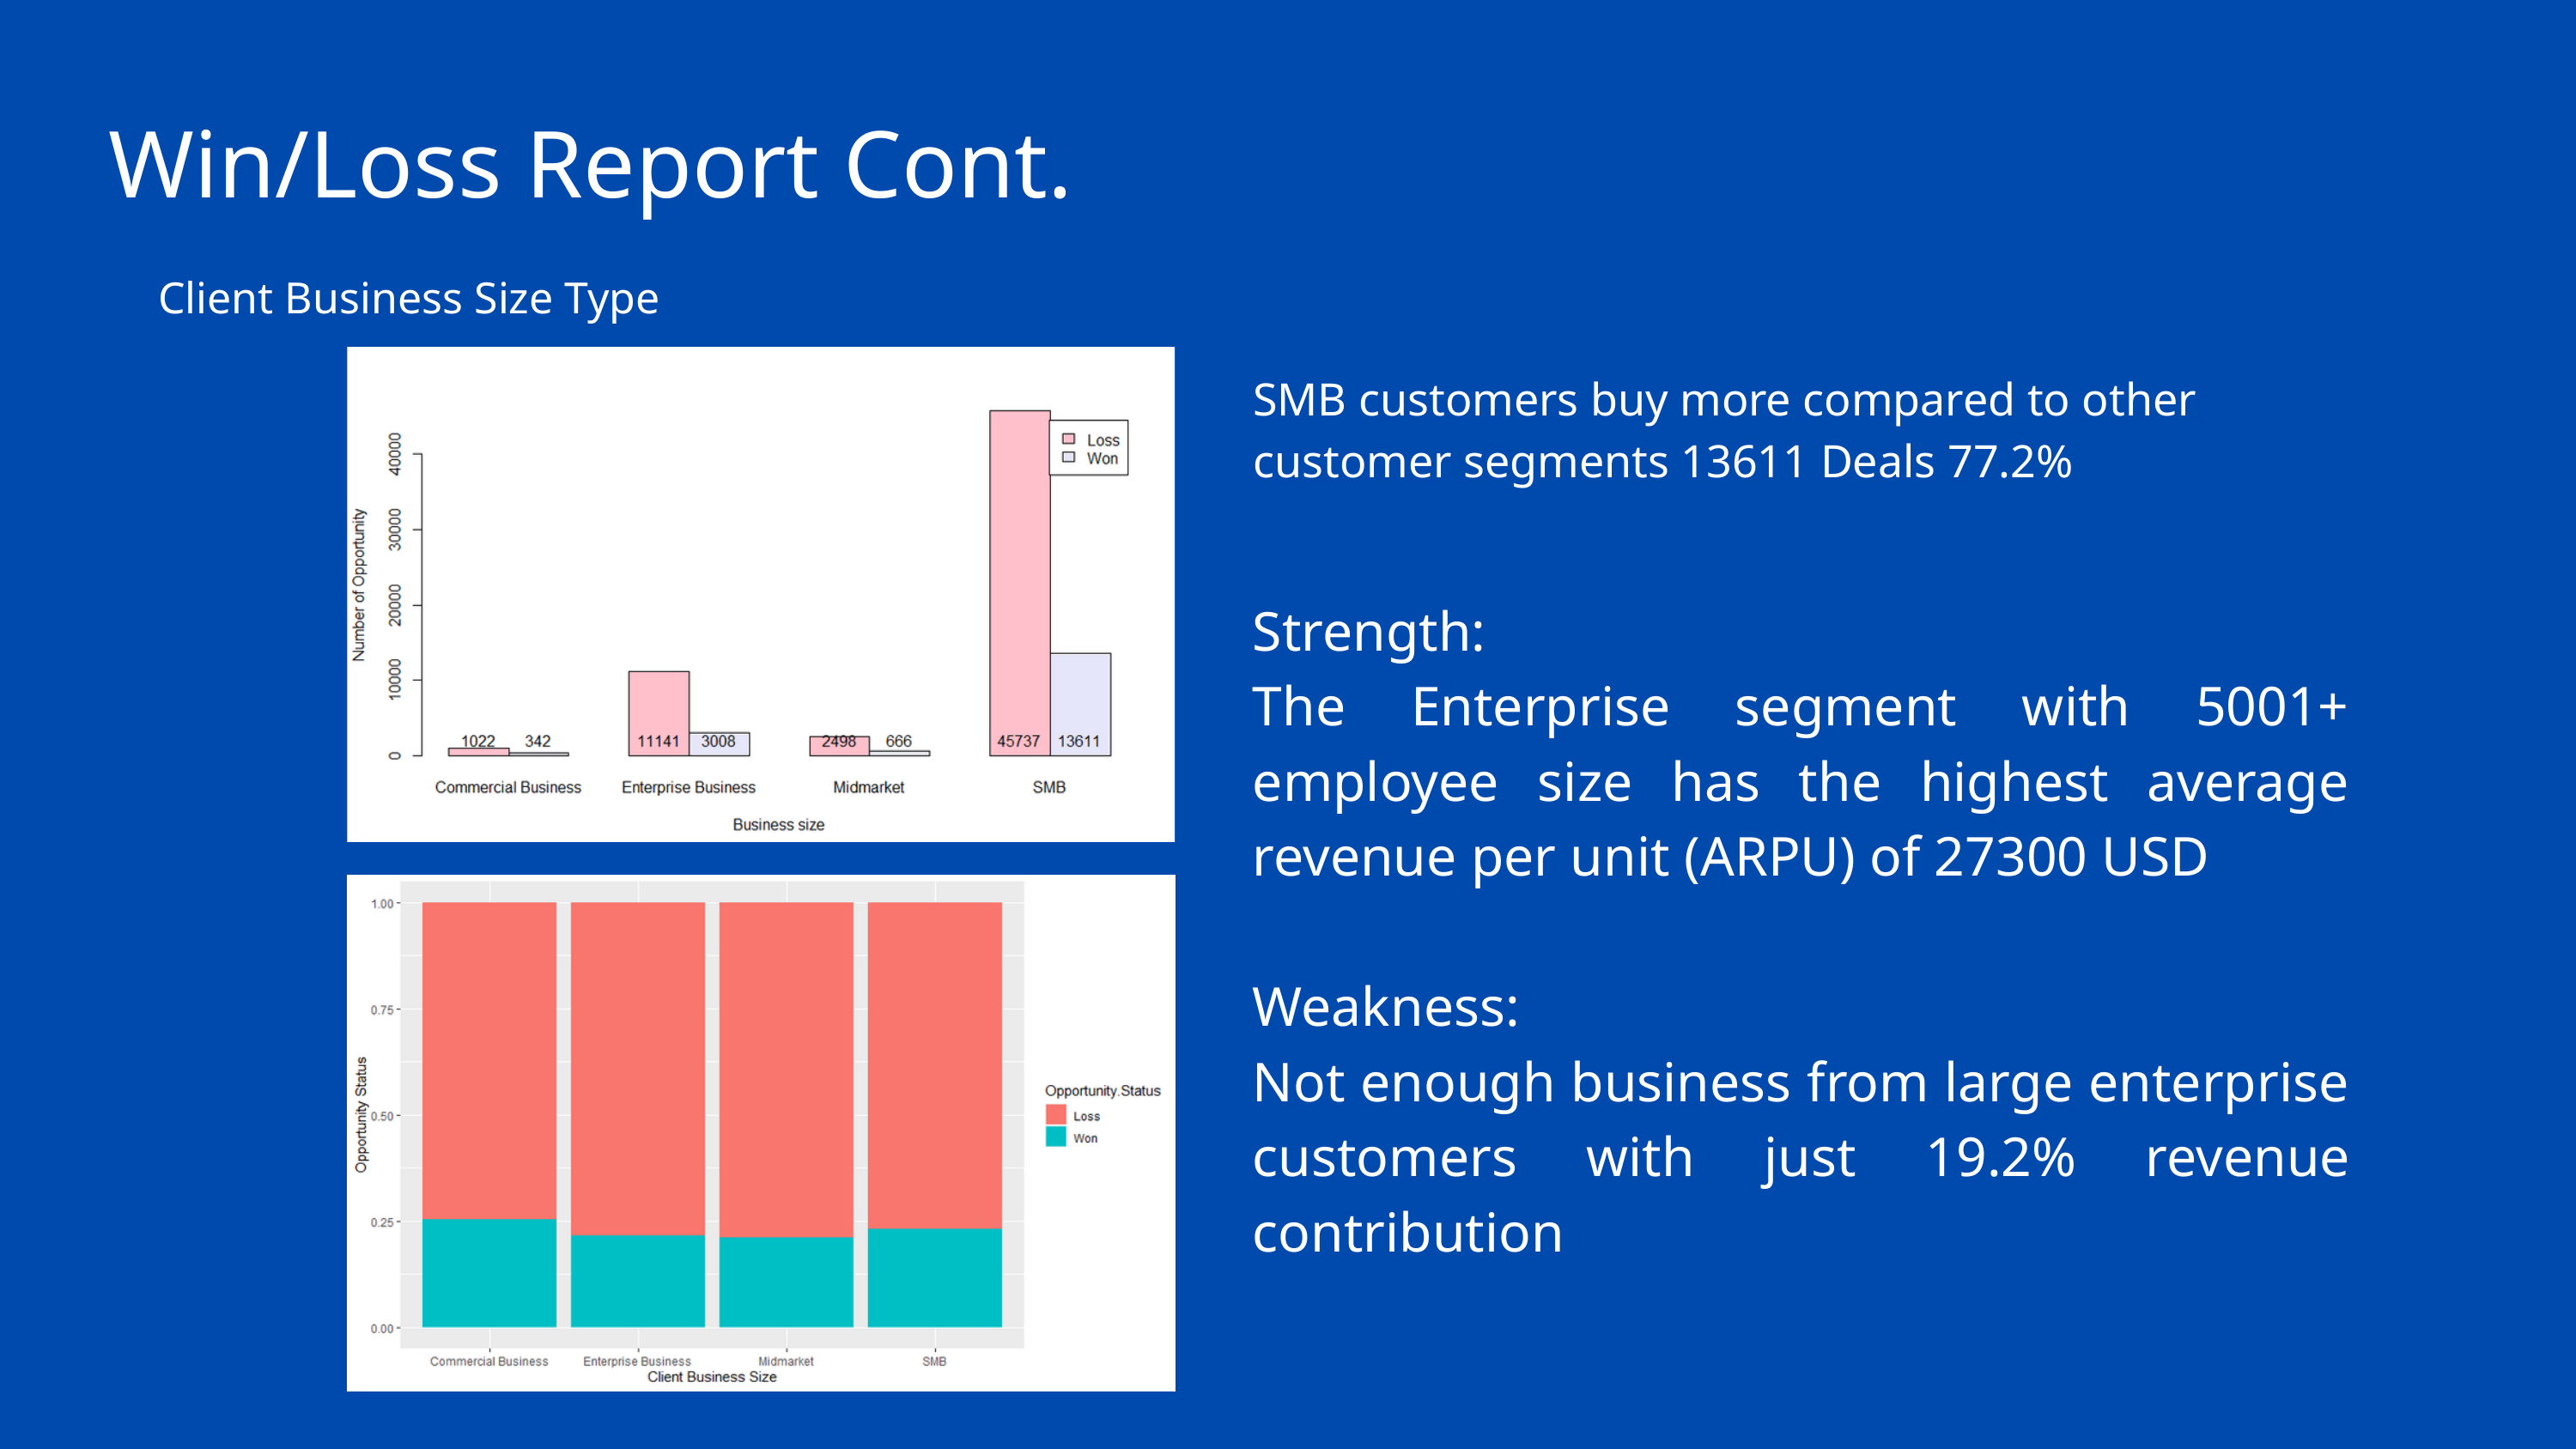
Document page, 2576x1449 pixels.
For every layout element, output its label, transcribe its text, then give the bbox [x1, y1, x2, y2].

picture [347, 347, 1176, 842]
text_box Strength: The Enterprise segment with 5001+ employee size has the highest average revenue per unit (ARPU) of 27300 USD Weakness: Not enough business from large enterprise customers with just 19.2% revenue contribution [1253, 586, 2351, 1338]
text_box Client Business Size Type [0, 262, 948, 323]
text_box Win/Loss Report Cont. [108, 105, 1139, 216]
text_box SMB customers buy more compared to other customer segments 13611 Deals 77.2% [1253, 361, 2238, 488]
picture [347, 875, 1176, 1391]
